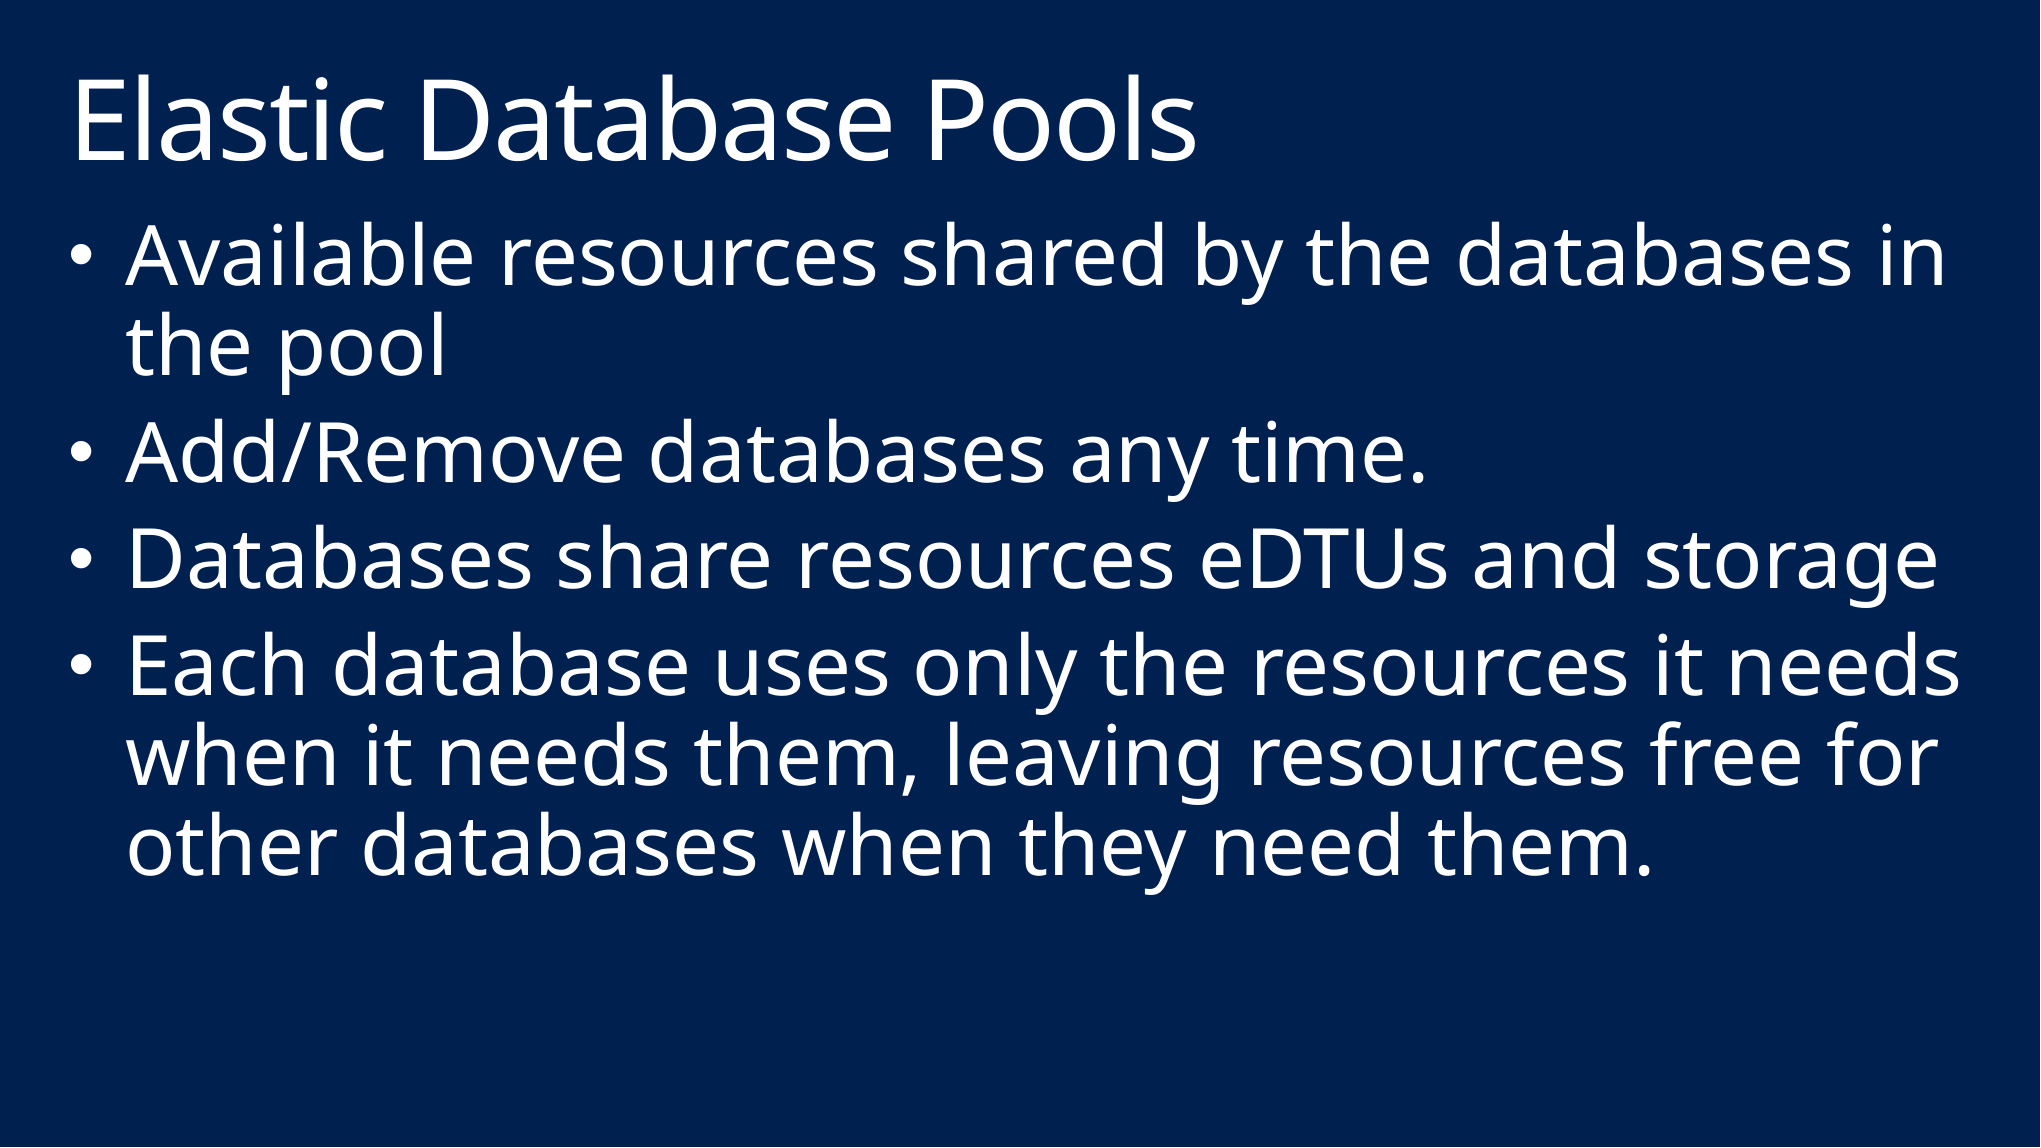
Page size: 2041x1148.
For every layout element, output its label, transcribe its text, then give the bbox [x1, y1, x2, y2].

list Available resources shared by the databases in the pool Add/Remove databases any time. Databases share resources eDTUs and storage Each database uses only the resources it needs when it needs them, leaving resources free for other databases when they need them. [45, 199, 1996, 926]
title Elastic Database Pools [45, 48, 1996, 199]
